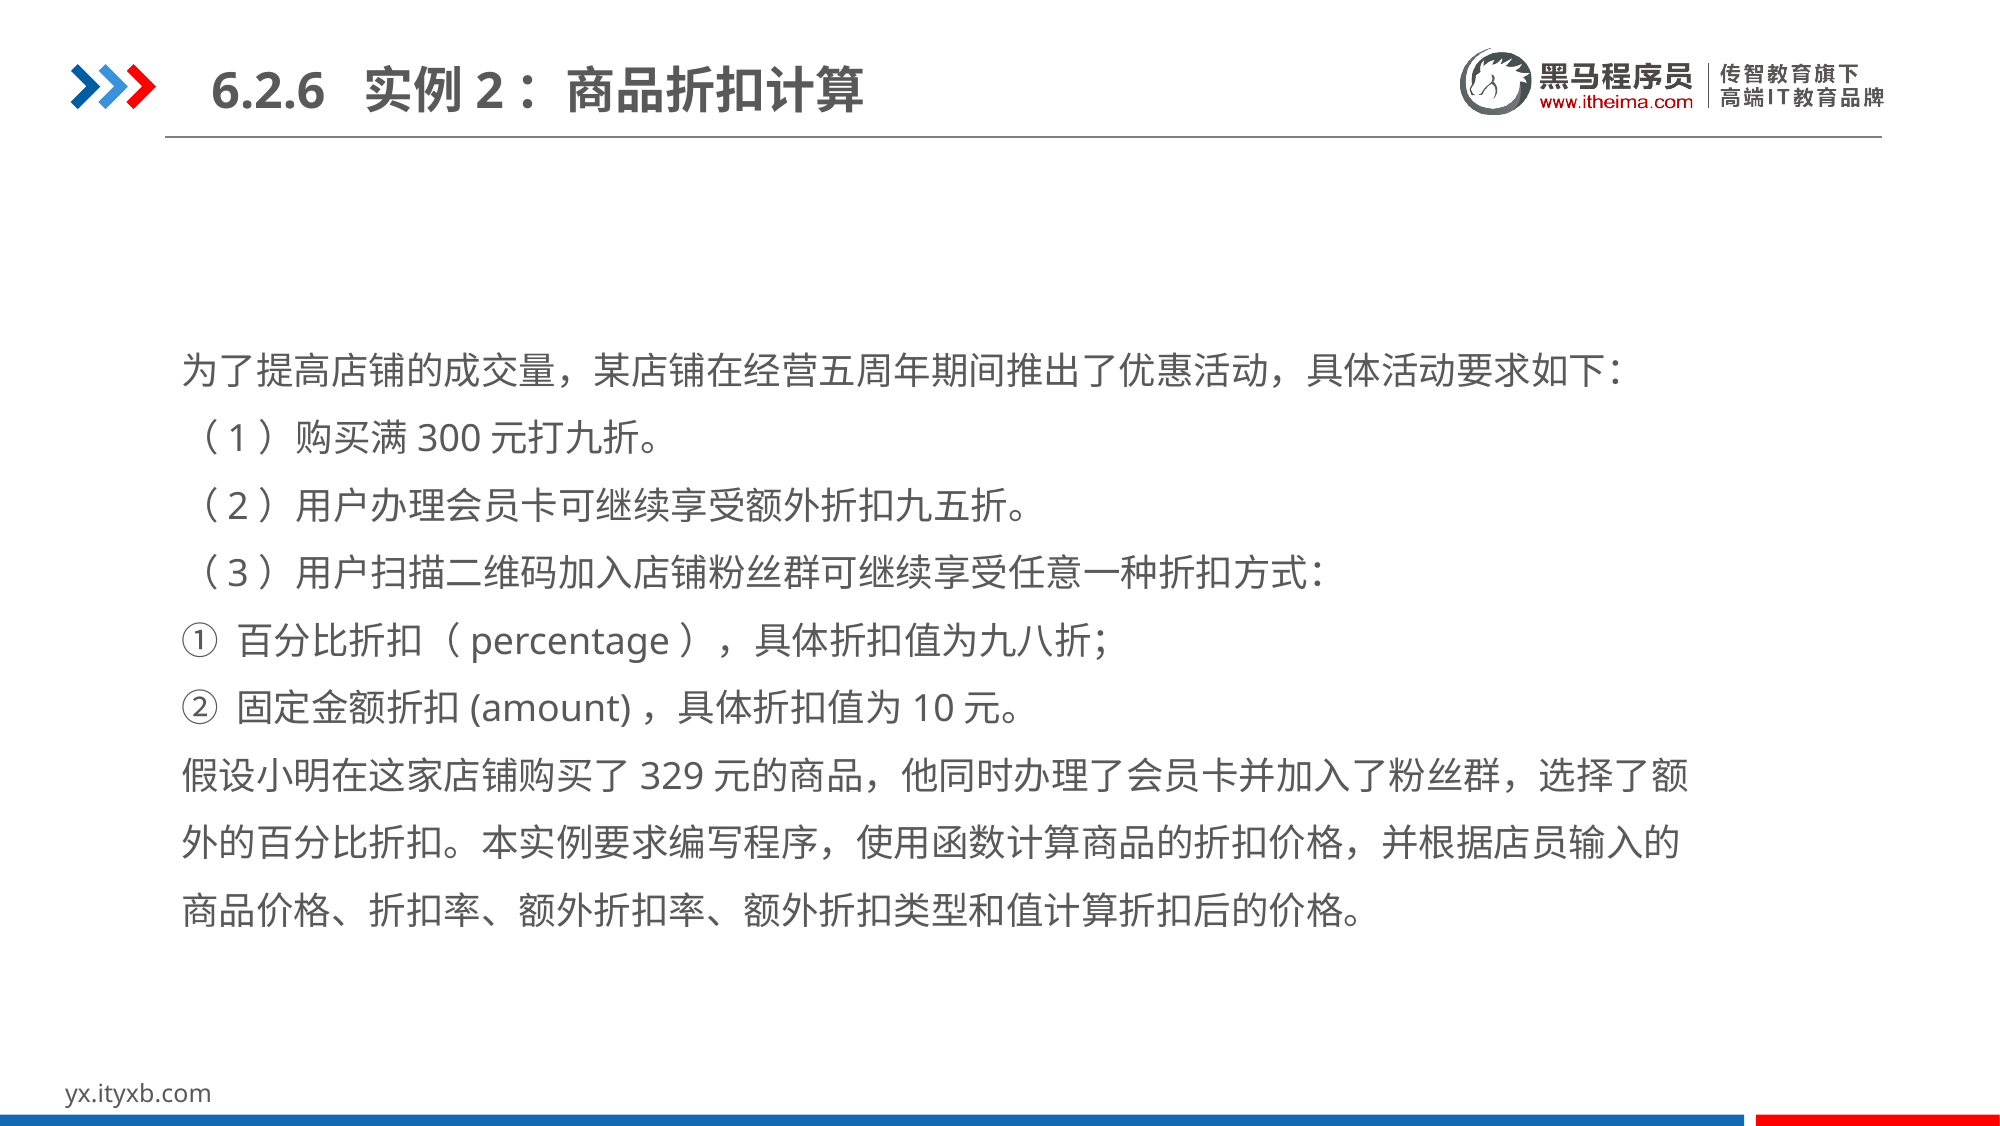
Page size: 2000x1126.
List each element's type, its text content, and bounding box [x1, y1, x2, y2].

picture [1460, 48, 1887, 115]
text_box 6.2.6 实例2：商品折扣计算 [196, 42, 1008, 136]
text_box 为了提高店铺的成交量，某店铺在经营五周年期间推出了优惠活动，具体活动要求如下： （1）购买满300元打九折。 （2）用户办理会员卡可继续享受额外折扣九五折。 （3）用户扫描二维码加入店铺粉丝群可继续享受任意一种折扣方式： ① 百分比折扣（percentage），具体折扣值为九八折； ② 固定金额折扣(amount)，具体折扣值为10元。 假设小明在这家店铺购买了329元的商品，他同时办理了会员卡并加入了粉丝群，选择了额外的百分比折扣。本实例要求编写程序，使用函数计算商品的折扣价格，并根据店员输入的商品价格、折扣率、额外折扣率、额外折扣类型和值计算折扣后的价格。 [161, 314, 1728, 1005]
